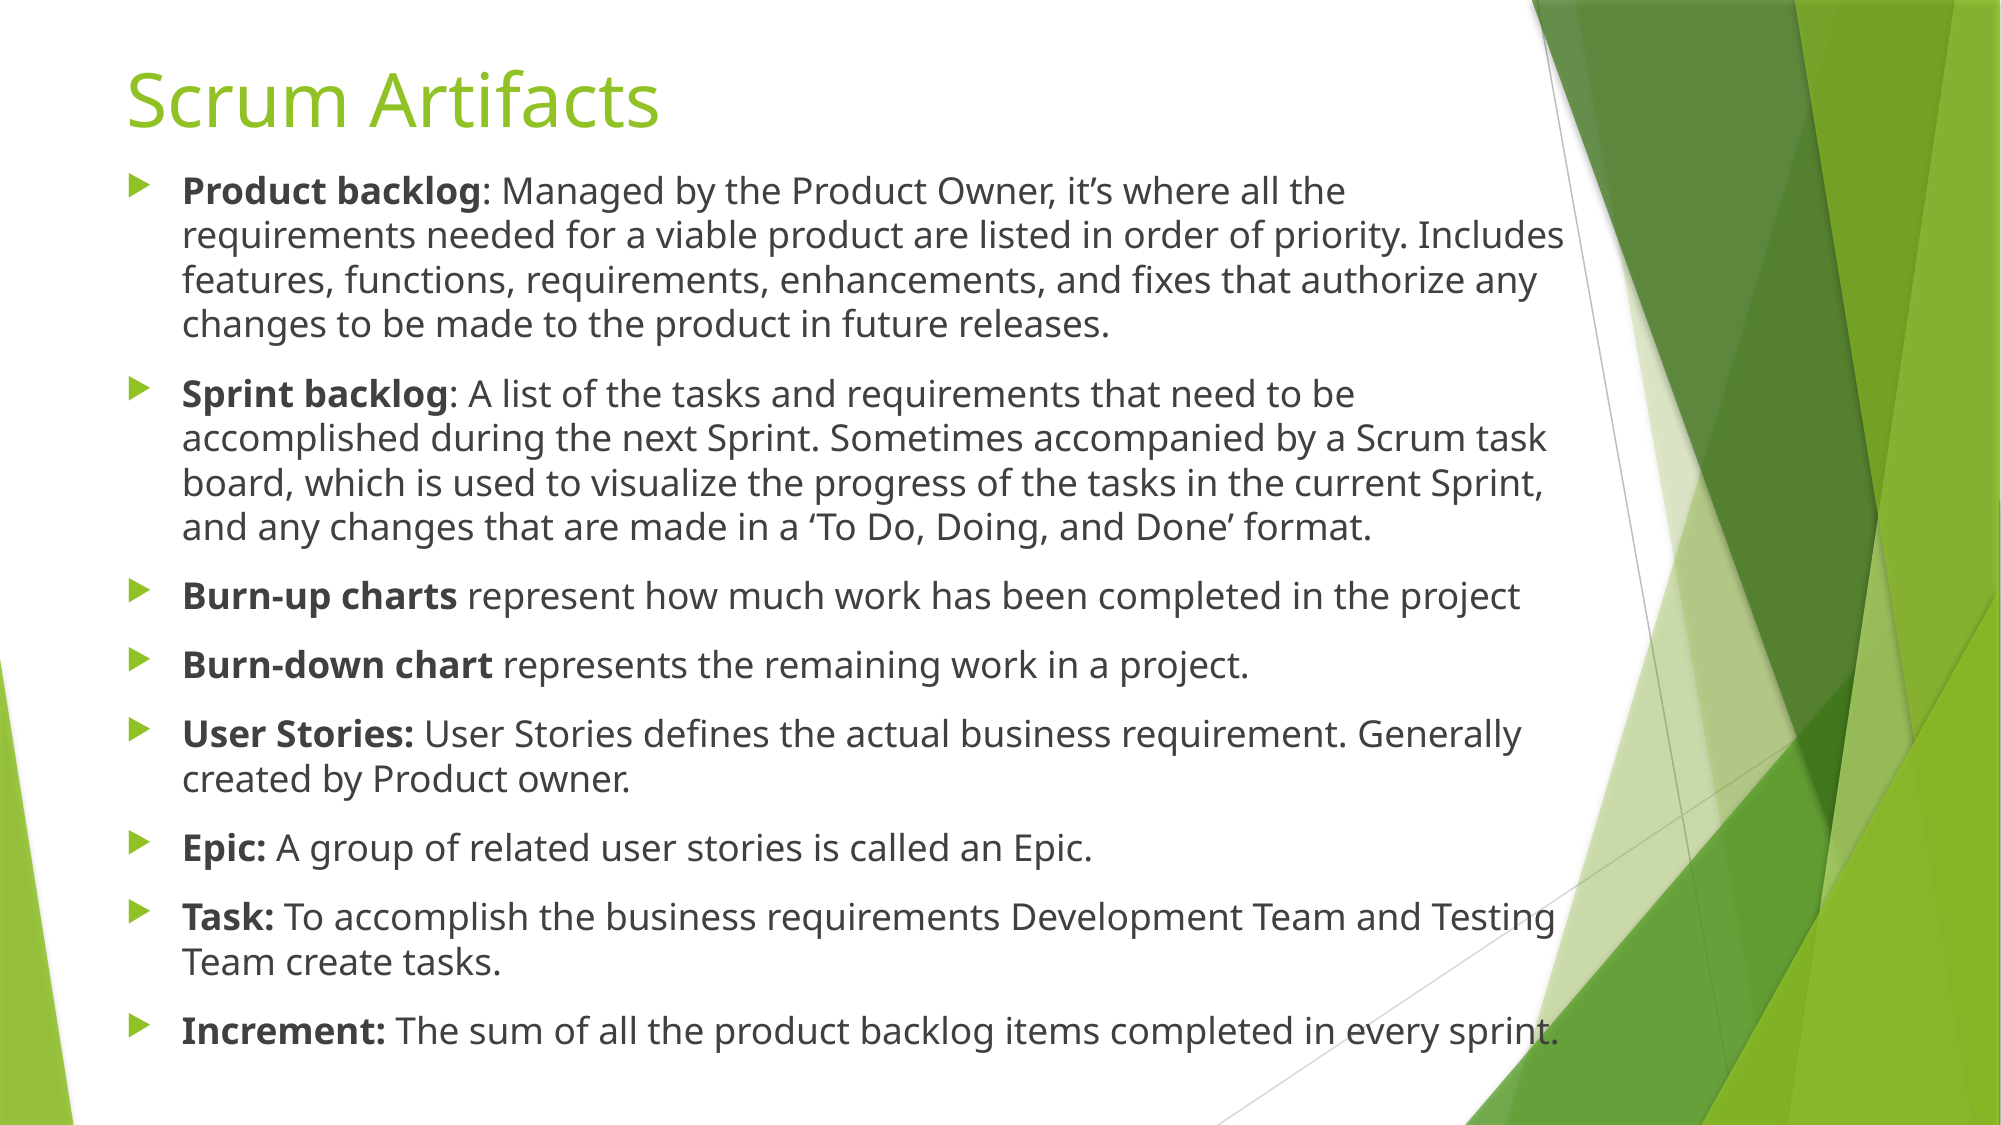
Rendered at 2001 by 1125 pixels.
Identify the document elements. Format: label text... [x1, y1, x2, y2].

list Product backlog: Managed by the Product Owner, it’s where all the requirements needed for a viable product are listed in order of priority. Includes features, functions, requirements, enhancements, and fixes that authorize any changes to be made to the product in future releases. Sprint backlog: A list of the tasks and requirements that need to be accomplished during the next Sprint. Sometimes accompanied by a Scrum task board, which is used to visualize the progress of the tasks in the current Sprint, and any changes that are made in a ‘To Do, Doing, and Done’ format. Burn-up charts represent how much work has been completed in the project Burn-down chart represents the remaining work in a project. User Stories: User Stories defines the actual business requirement. Generally created by Product owner. Epic: A group of related user stories is called an Epic. Task: To accomplish the business requirements Development Team and Testing Team create tasks. Increment: The sum of all the product backlog items completed in every sprint. [111, 159, 1597, 1080]
title Scrum Artifacts [111, 45, 1522, 159]
